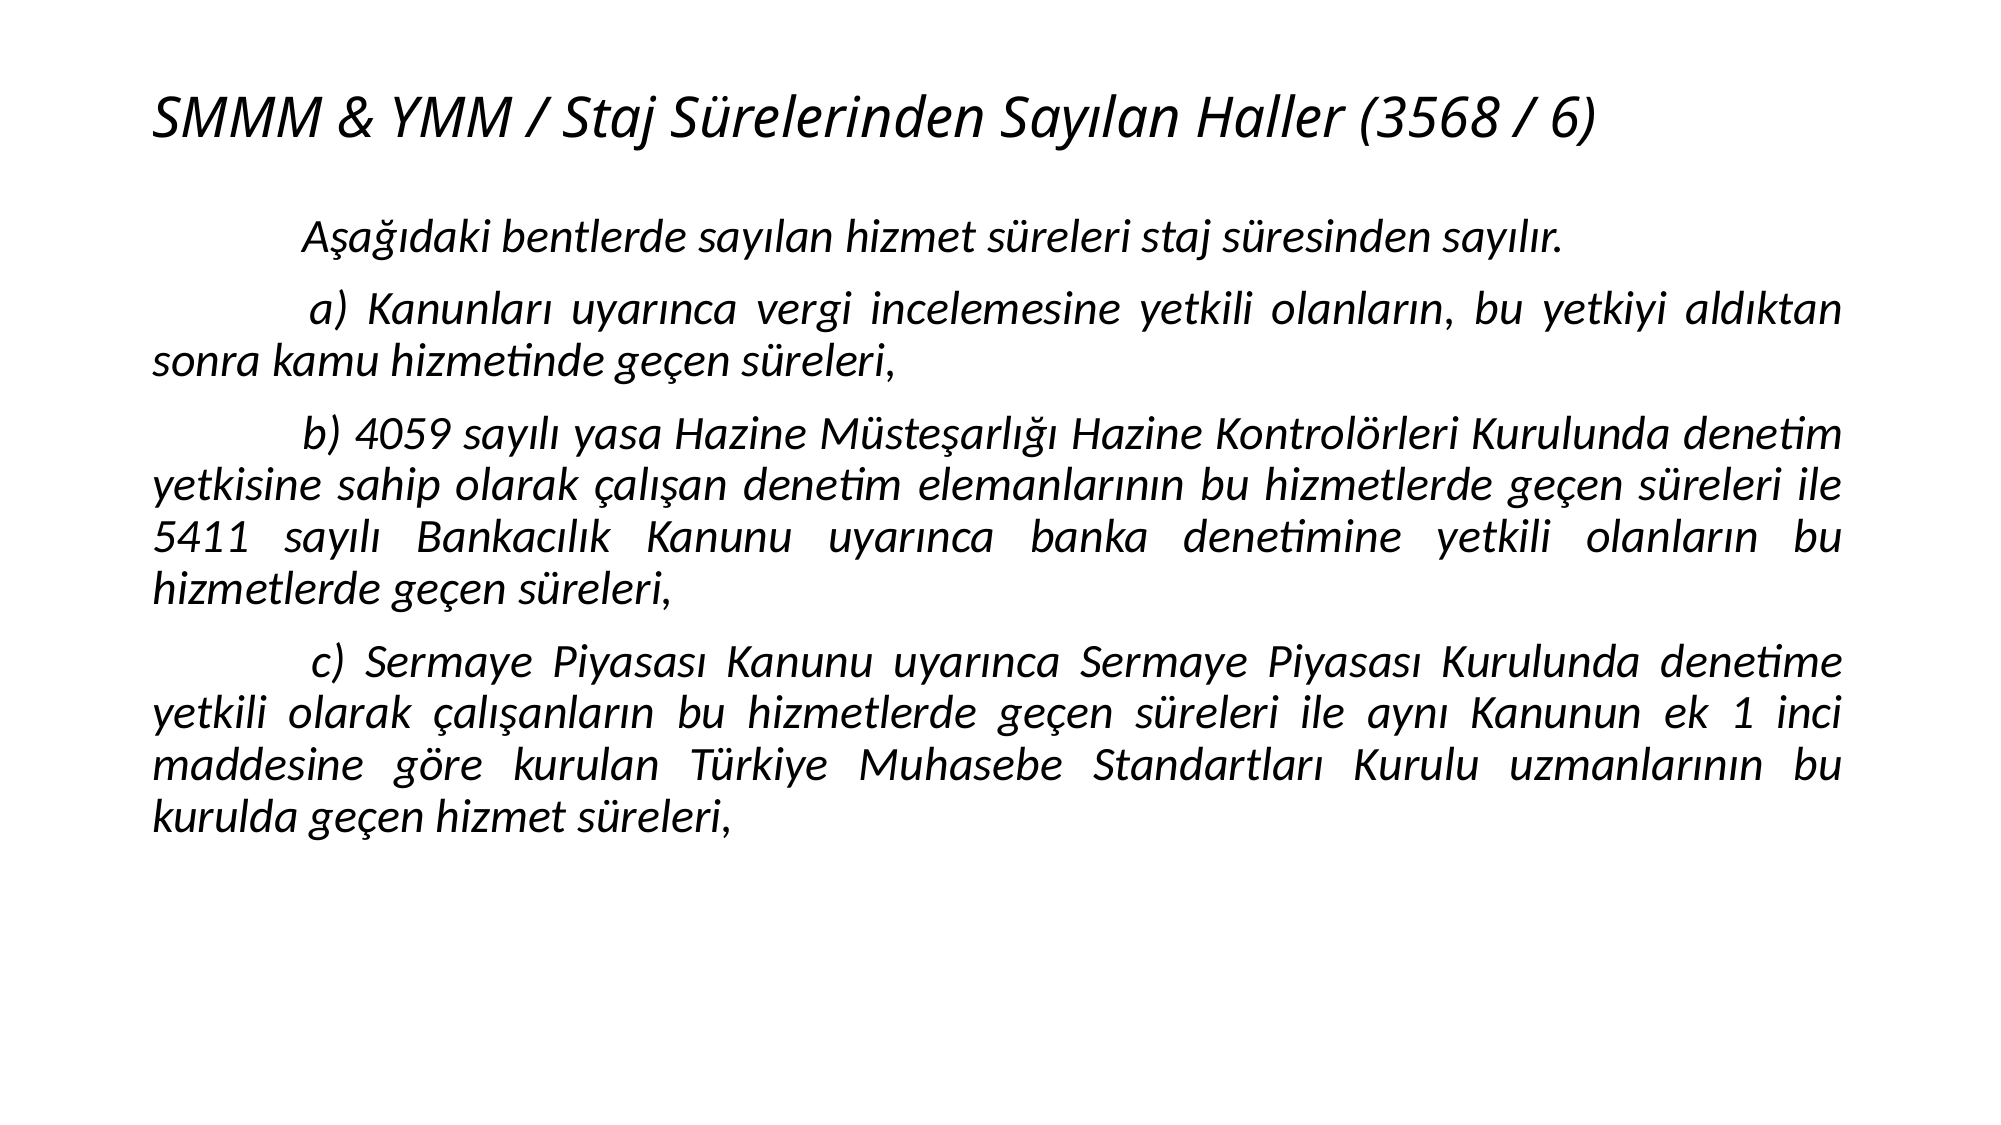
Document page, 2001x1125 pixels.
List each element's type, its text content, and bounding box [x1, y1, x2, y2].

list Aşağıdaki bentlerde sayılan hizmet süreleri staj süresinden sayılır. a) Kanunları uyarınca vergi incelemesine yetkili olanların, bu yetkiyi aldıktan sonra kamu hizmetinde geçen süreleri, b) 4059 sayılı yasa Hazine Müsteşarlığı Hazine Kontrolörleri Kurulunda denetim yetkisine sahip olarak çalışan denetim elemanlarının bu hizmetlerde geçen süreleri ile 5411 sayılı Bankacılık Kanunu uyarınca banka denetimine yetkili olanların bu hizmetlerde geçen süreleri, c) Sermaye Piyasası Kanunu uyarınca Sermaye Piyasası Kurulunda denetime yetkili olarak çalışanların bu hizmetlerde geçen süreleri ile aynı Kanunun ek 1 inci maddesine göre kurulan Türkiye Muhasebe Standartları Kurulu uzmanlarının bu kurulda geçen hizmet süreleri, [137, 203, 1863, 1014]
title SMMM & YMM / Staj Sürelerinden Sayılan Haller (3568 / 6) [137, 59, 1863, 180]
